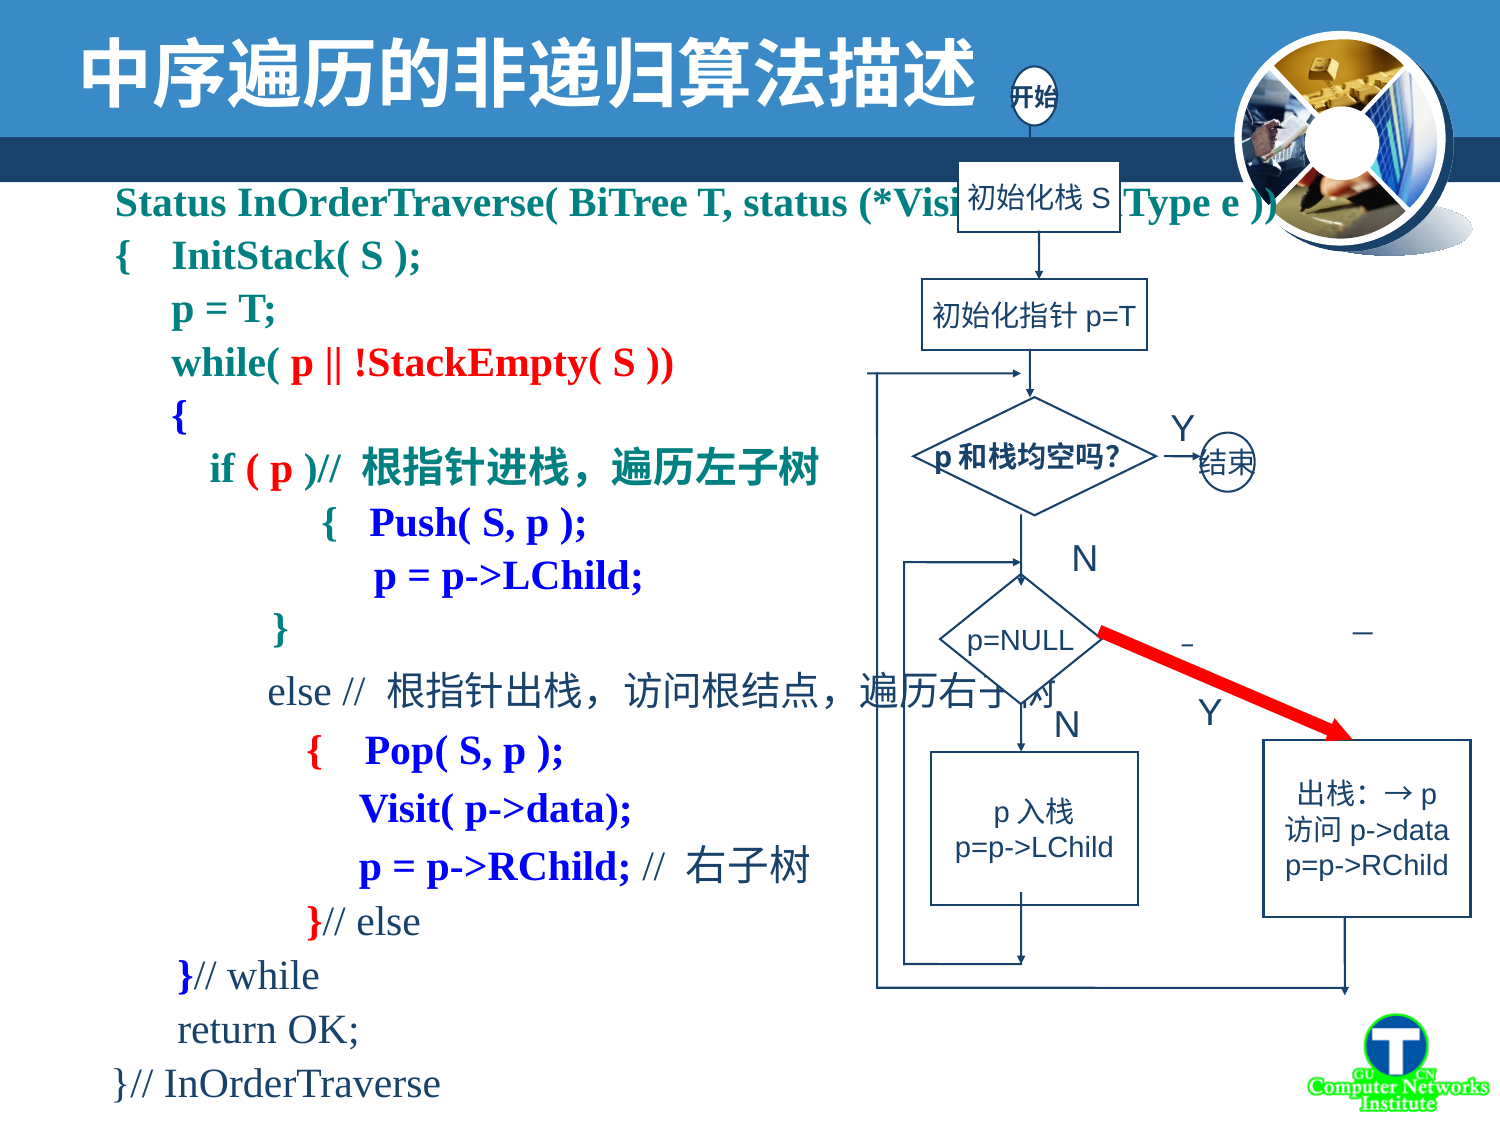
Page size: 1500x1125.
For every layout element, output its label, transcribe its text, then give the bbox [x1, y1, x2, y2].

picture [1276, 39, 1404, 66]
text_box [1471, 67, 1475, 138]
picture [1311, 1011, 1491, 1115]
text_box else // 根指针出栈，访问根结点，遍历右子树 { Pop( S, p ); Visit( p->data); p = p->RChild; // 右子树 }// else }// while return OK; }// InOrderTraverse [11, 656, 1311, 1125]
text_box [867, 66, 1471, 996]
list Status InOrderTraverse( BiTree T, status (*Visit)(TElemType e )) { InitStack( S ); p = T; while( p || !StackEmpty( S )) { if ( p )// 根指针进栈，遍历左子树 { Push( S, p ); p = p->LChild; } [100, 172, 862, 634]
slide_number [1311, 1023, 1468, 1100]
title 中序遍历的非递归算法描述 [62, 24, 1276, 118]
